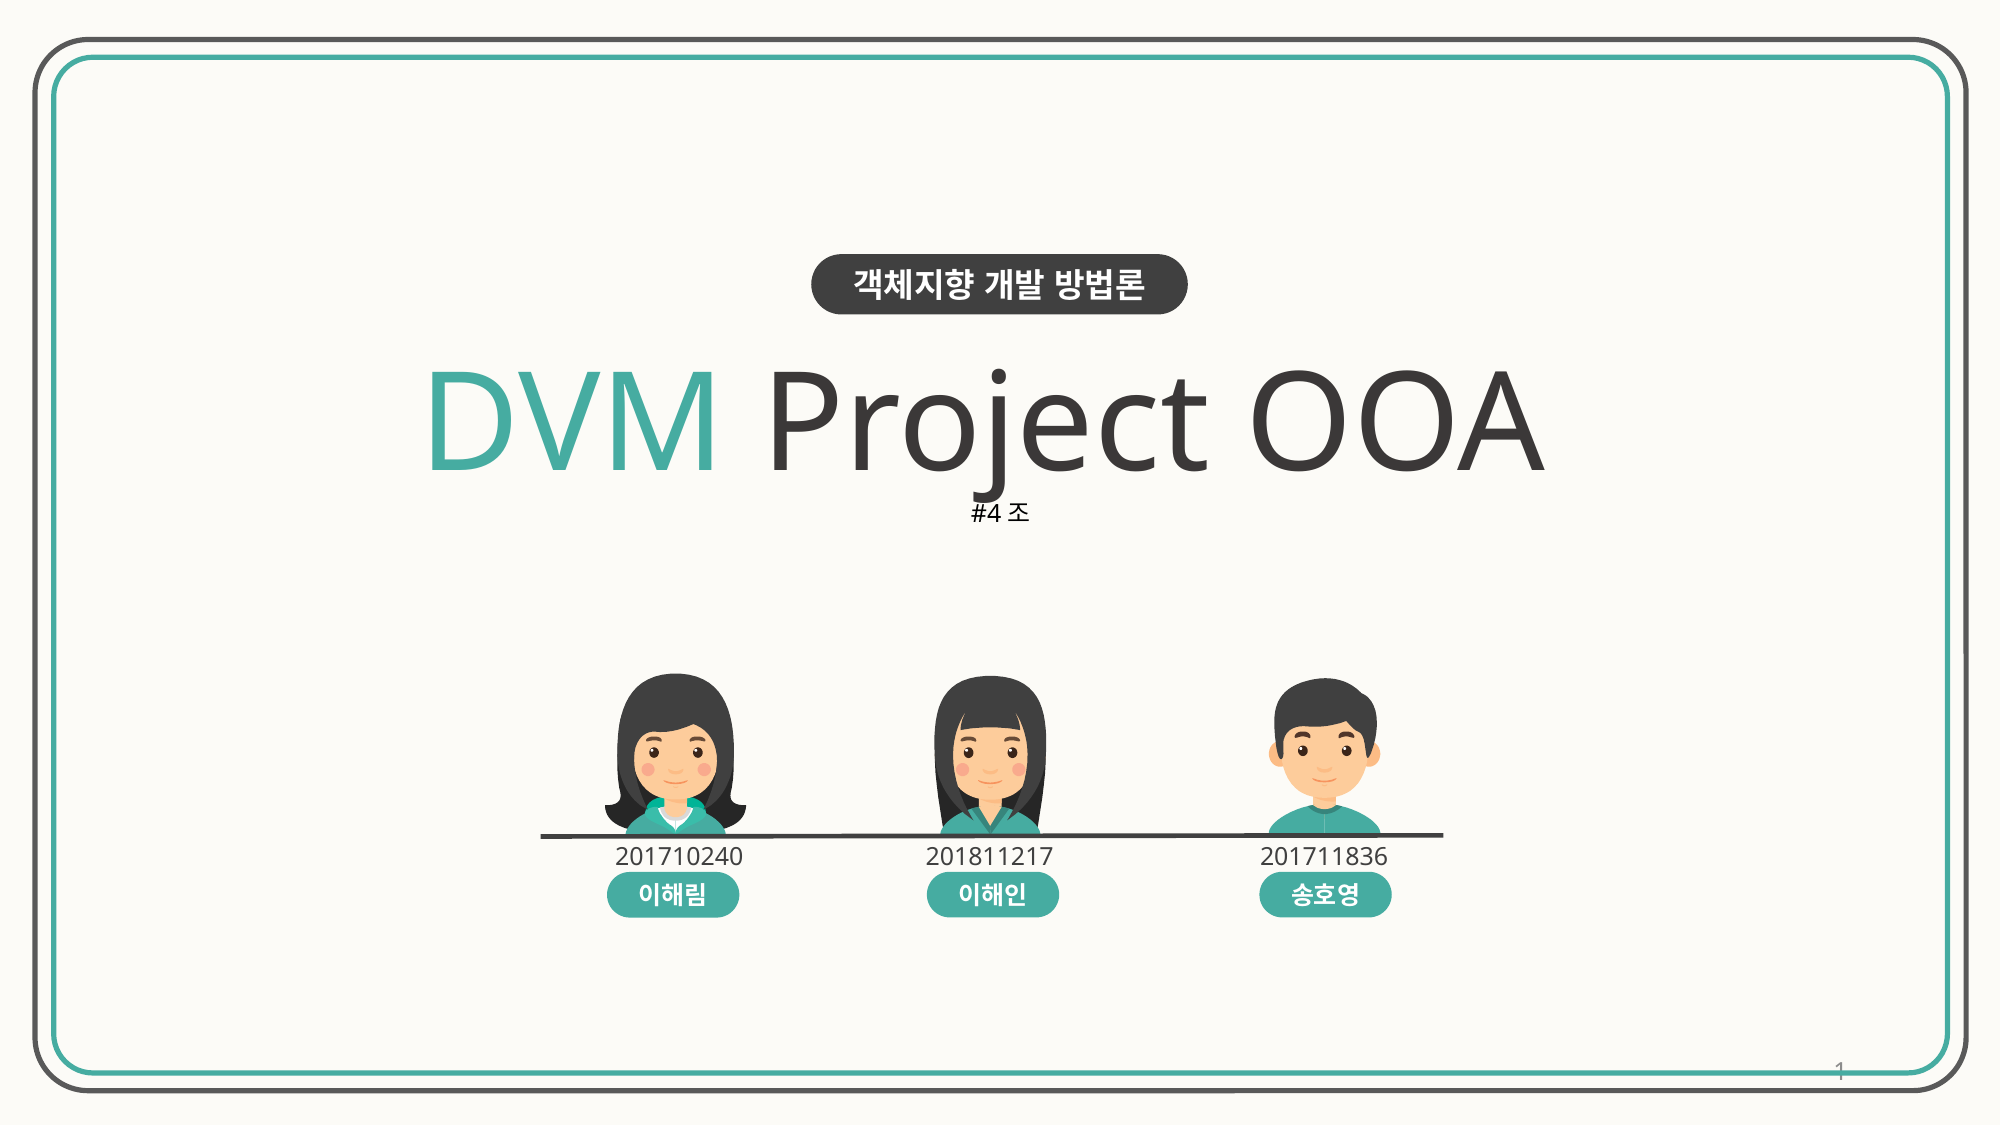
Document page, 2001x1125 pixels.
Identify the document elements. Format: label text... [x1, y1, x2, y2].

text_box 이해림 [605, 879, 741, 919]
text_box [33, 38, 1968, 1092]
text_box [605, 673, 747, 835]
text_box 객체지향 개발 방법론 [810, 253, 1189, 316]
text_box 송호영 [1258, 878, 1393, 919]
text_box DVM Project OOA #4조 [404, 325, 1597, 536]
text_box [934, 675, 1047, 835]
text_box 이해인 [925, 879, 1061, 919]
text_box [1268, 678, 1381, 833]
text_box 201710240 [595, 837, 764, 879]
slide_number 1 [1412, 1042, 1863, 1103]
text_box 201711836 [1240, 837, 1409, 878]
text_box 201811217 [905, 837, 1074, 879]
